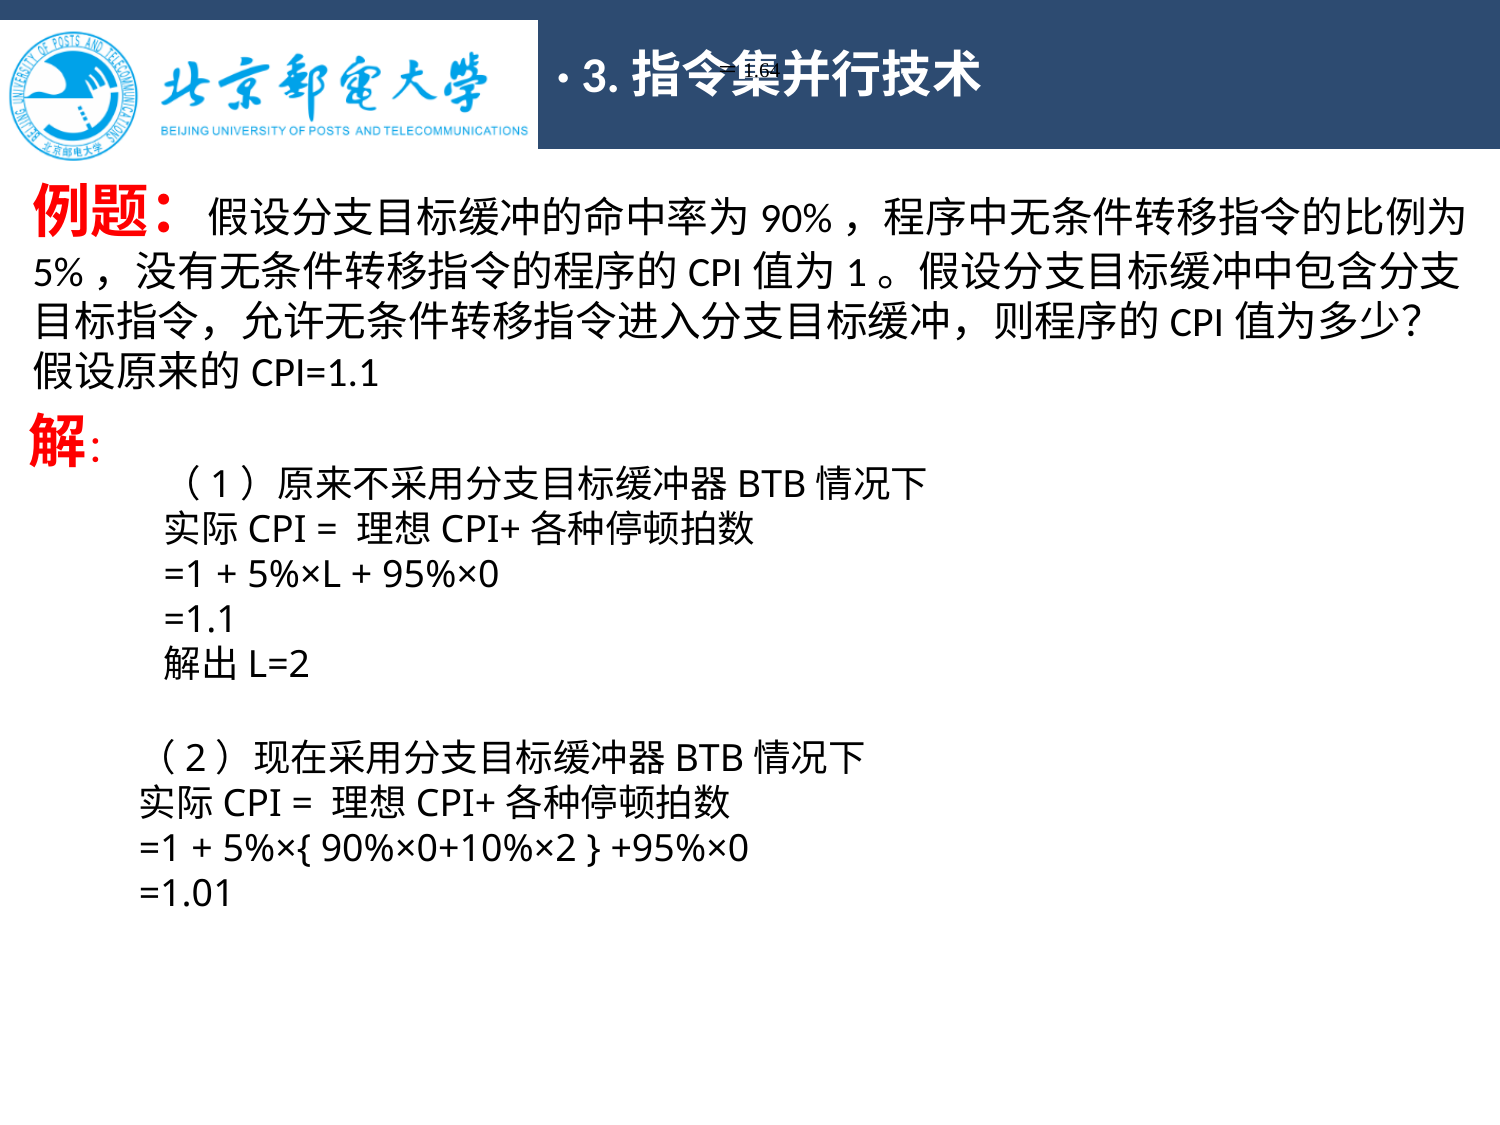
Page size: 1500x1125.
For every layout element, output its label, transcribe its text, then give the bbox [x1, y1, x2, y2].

text_box ＝1.64 [702, 48, 798, 89]
title · 3.指令集并行技术 [541, 9, 1500, 136]
text_box （2）现在采用分支目标缓冲器BTB情况下 实际CPI = 理想CPI+各种停顿拍数 =1 + 5%×{ 90%×0+10%×2 } +95%×0 =1.01 [123, 726, 1069, 922]
text_box 解： [13, 397, 148, 482]
list 例题：假设分支目标缓冲的命中率为90%，程序中无条件转移指令的比例为5%，没有无条件转移指令的程序的CPI值为1。假设分支目标缓冲中包含分支目标指令，允许无条件转移指令进入分支目标缓冲，则程序的CPI值为多少？假设原来的CPI=1.1 [17, 167, 1495, 981]
text_box （1）原来不采用分支目标缓冲器BTB情况下 实际CPI = 理想CPI+各种停顿拍数 =1 + 5%×L + 95%×0 =1.1 解出L=2 [148, 452, 1447, 693]
picture [0, 20, 538, 167]
